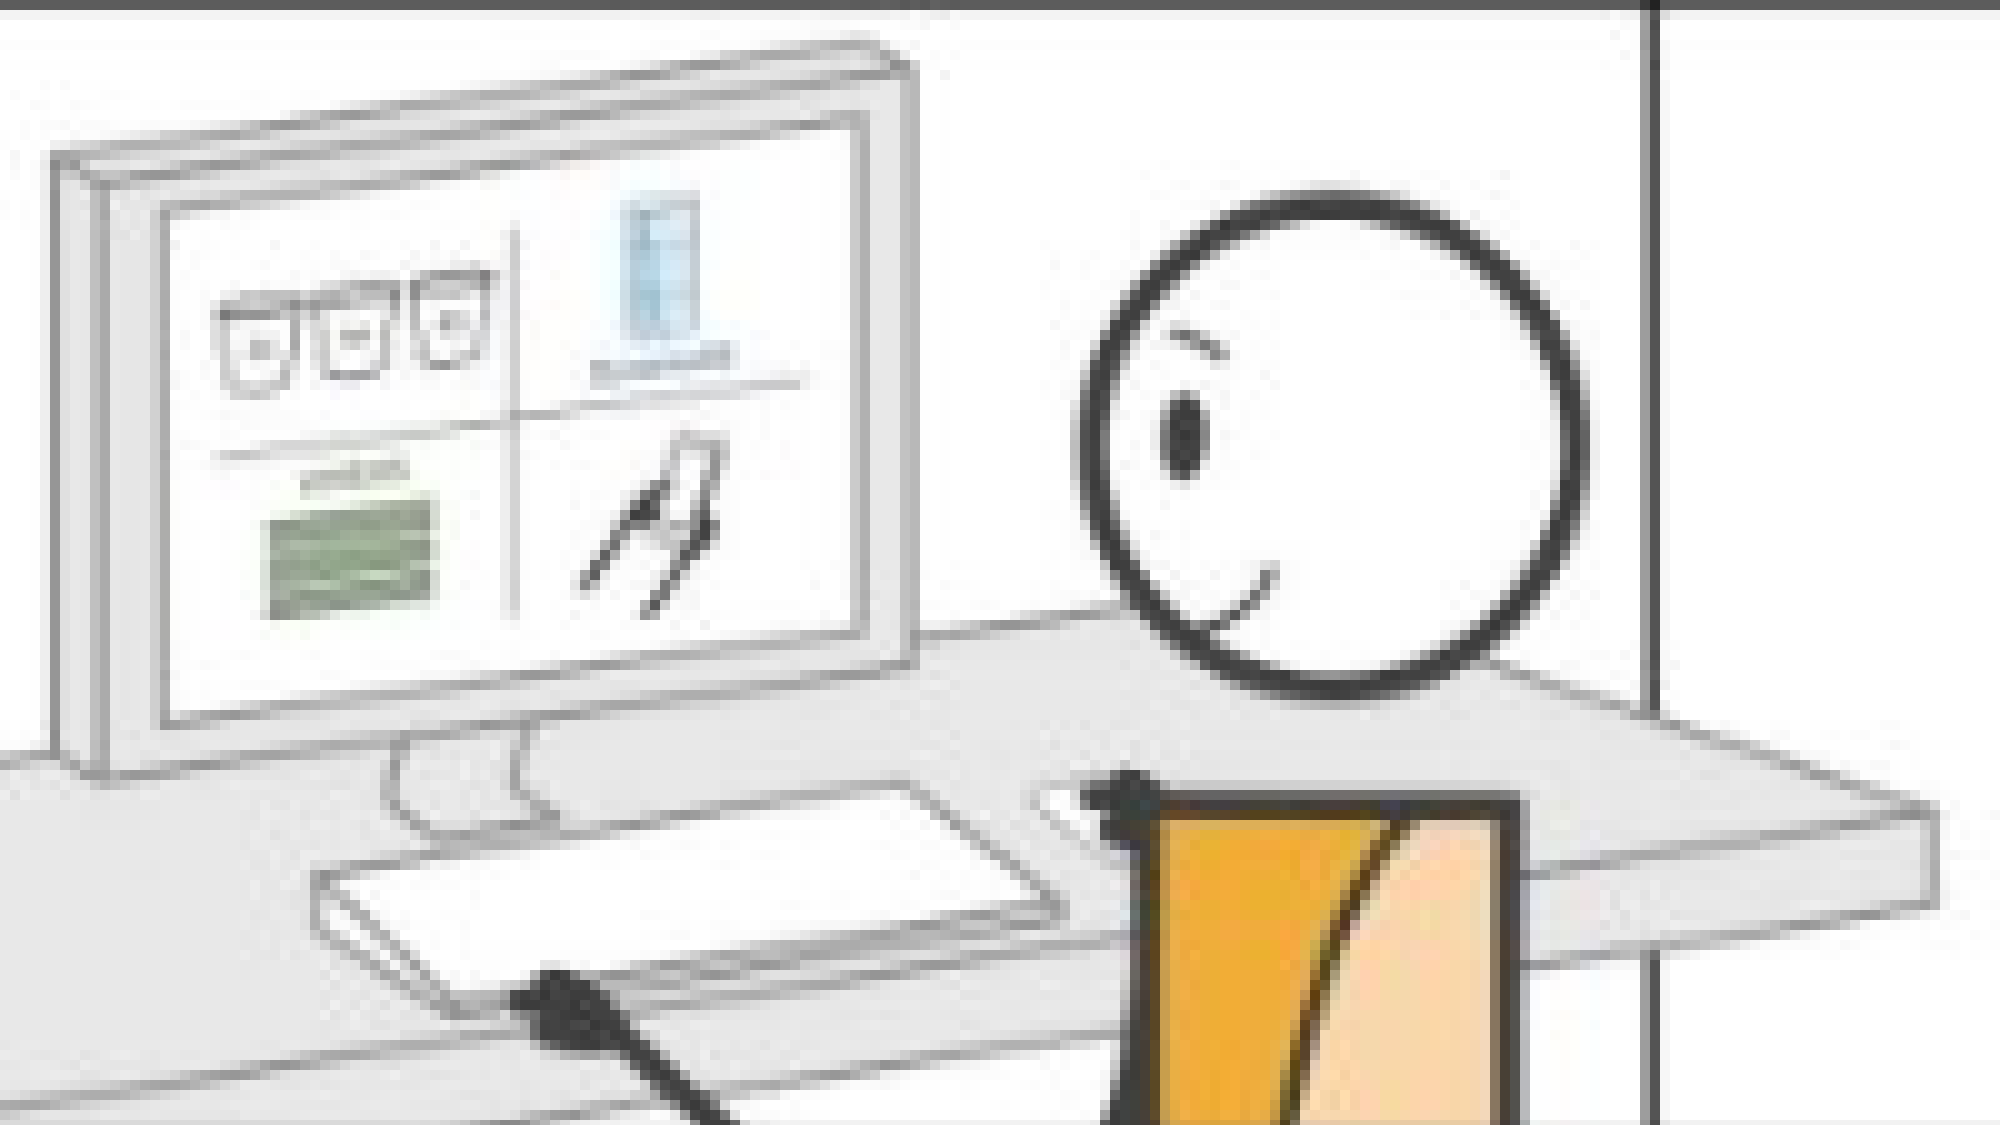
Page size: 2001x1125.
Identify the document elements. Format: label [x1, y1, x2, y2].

text_box [0, 0, 2000, 1125]
